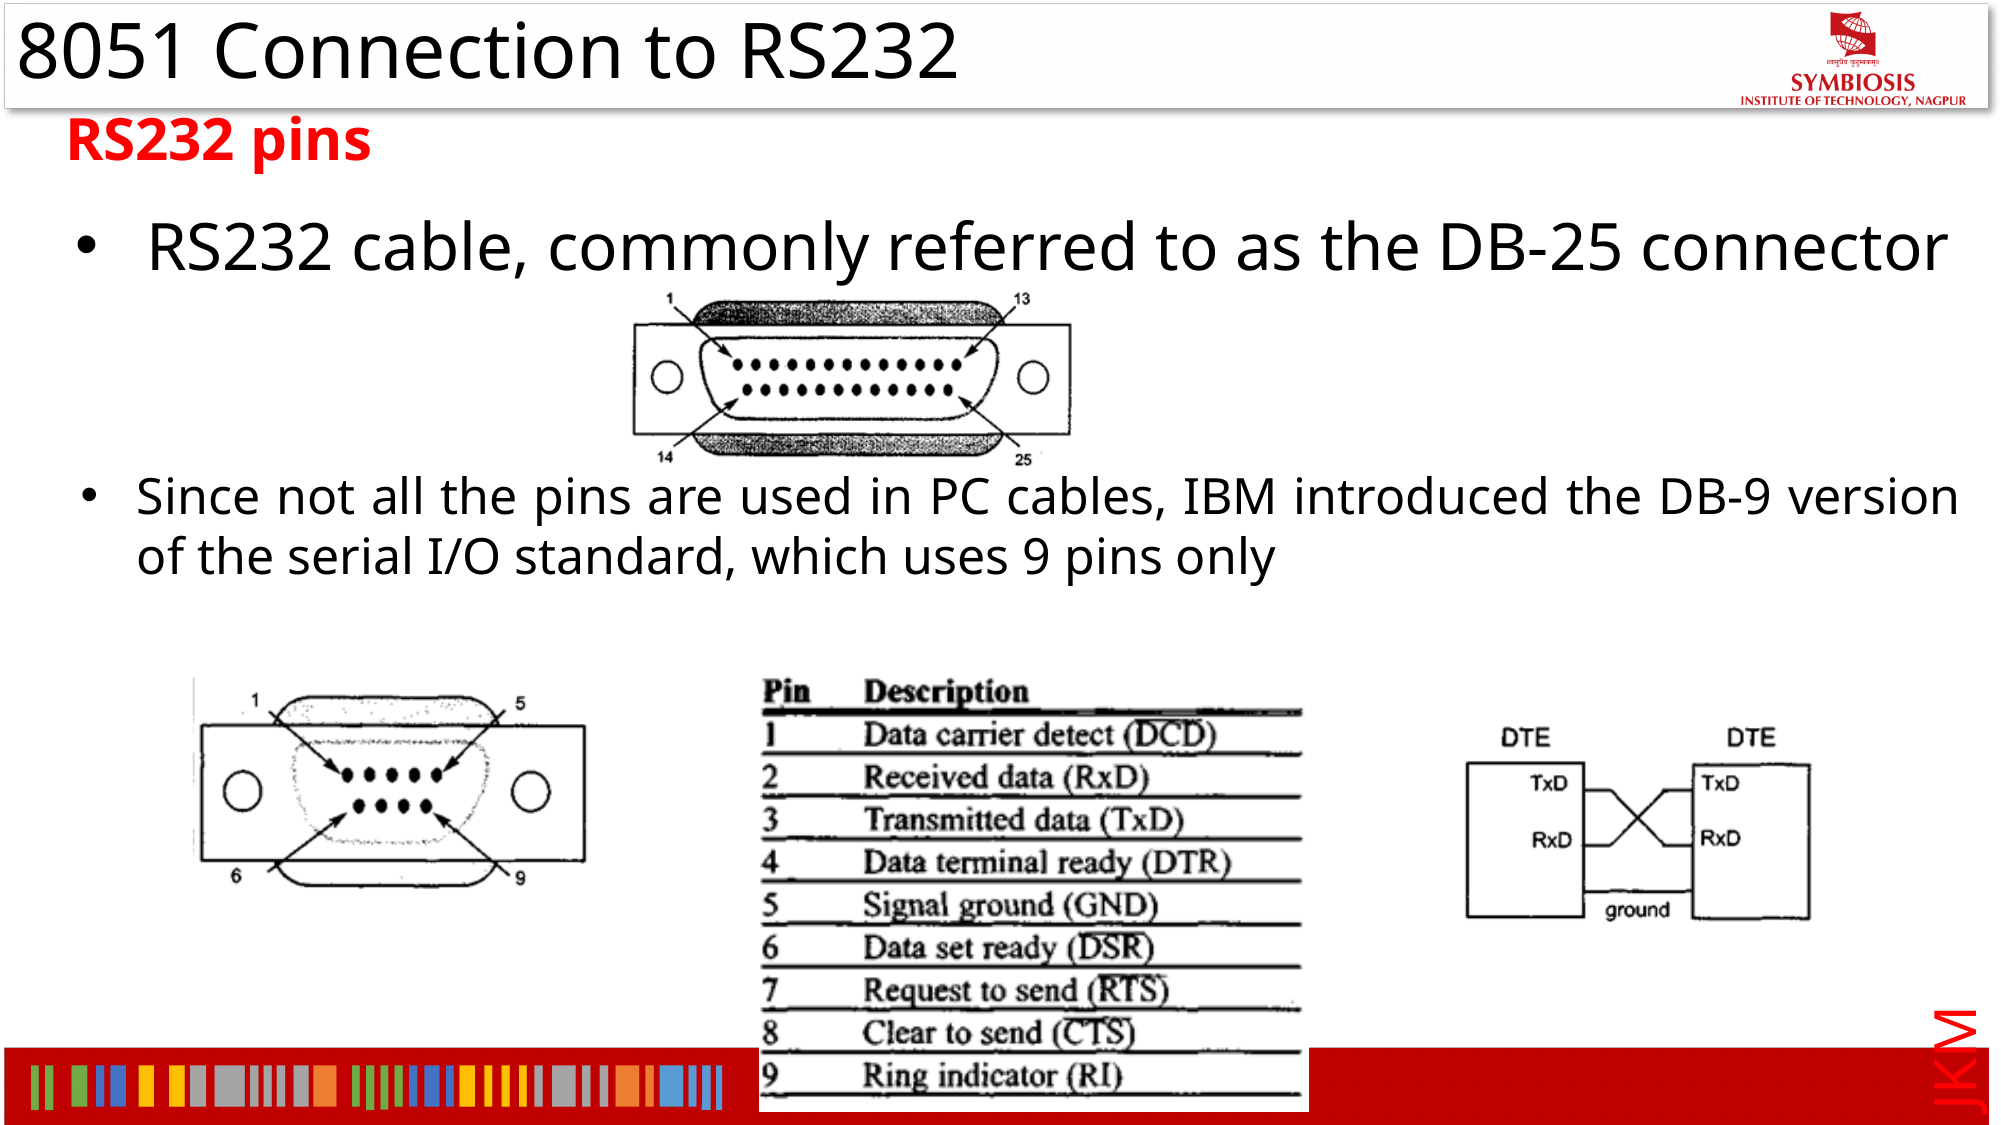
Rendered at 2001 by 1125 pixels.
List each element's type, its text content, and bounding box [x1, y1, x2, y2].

picture [0, 0, 2001, 1125]
text_box RS232 cable, commonly referred to as the DB-25 connector [60, 197, 1972, 313]
text_box RS232 pins [49, 94, 577, 181]
text_box 8051 Connection to RS232 [1, 4, 1034, 104]
text_box Since not all the pins are used in PC cables, IBM introduced the DB-9 version of the serial I/O standard, which uses 9 pins only [65, 456, 1977, 573]
